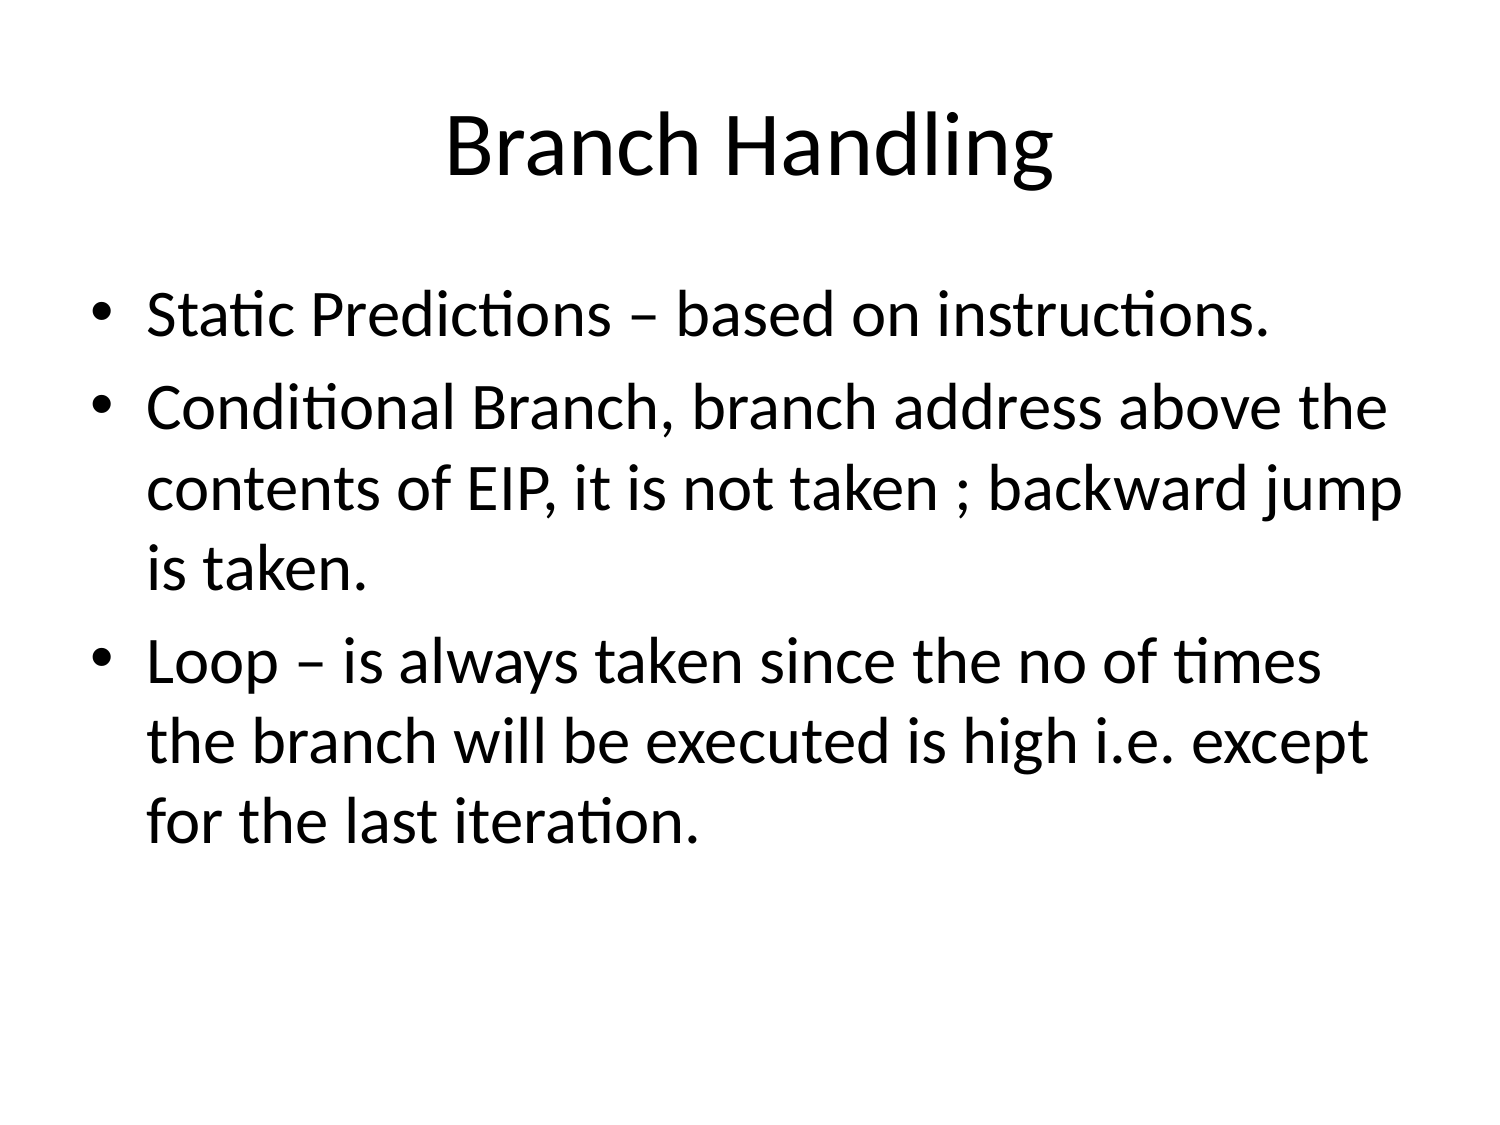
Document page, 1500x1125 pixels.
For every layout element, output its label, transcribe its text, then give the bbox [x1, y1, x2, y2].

list Static Predictions – based on instructions. Conditional Branch, branch address above the contents of EIP, it is not taken ; backward jump is taken. Loop – is always taken since the no of times the branch will be executed is high i.e. except for the last iteration. [74, 262, 1426, 1006]
title Branch Handling [74, 44, 1426, 233]
